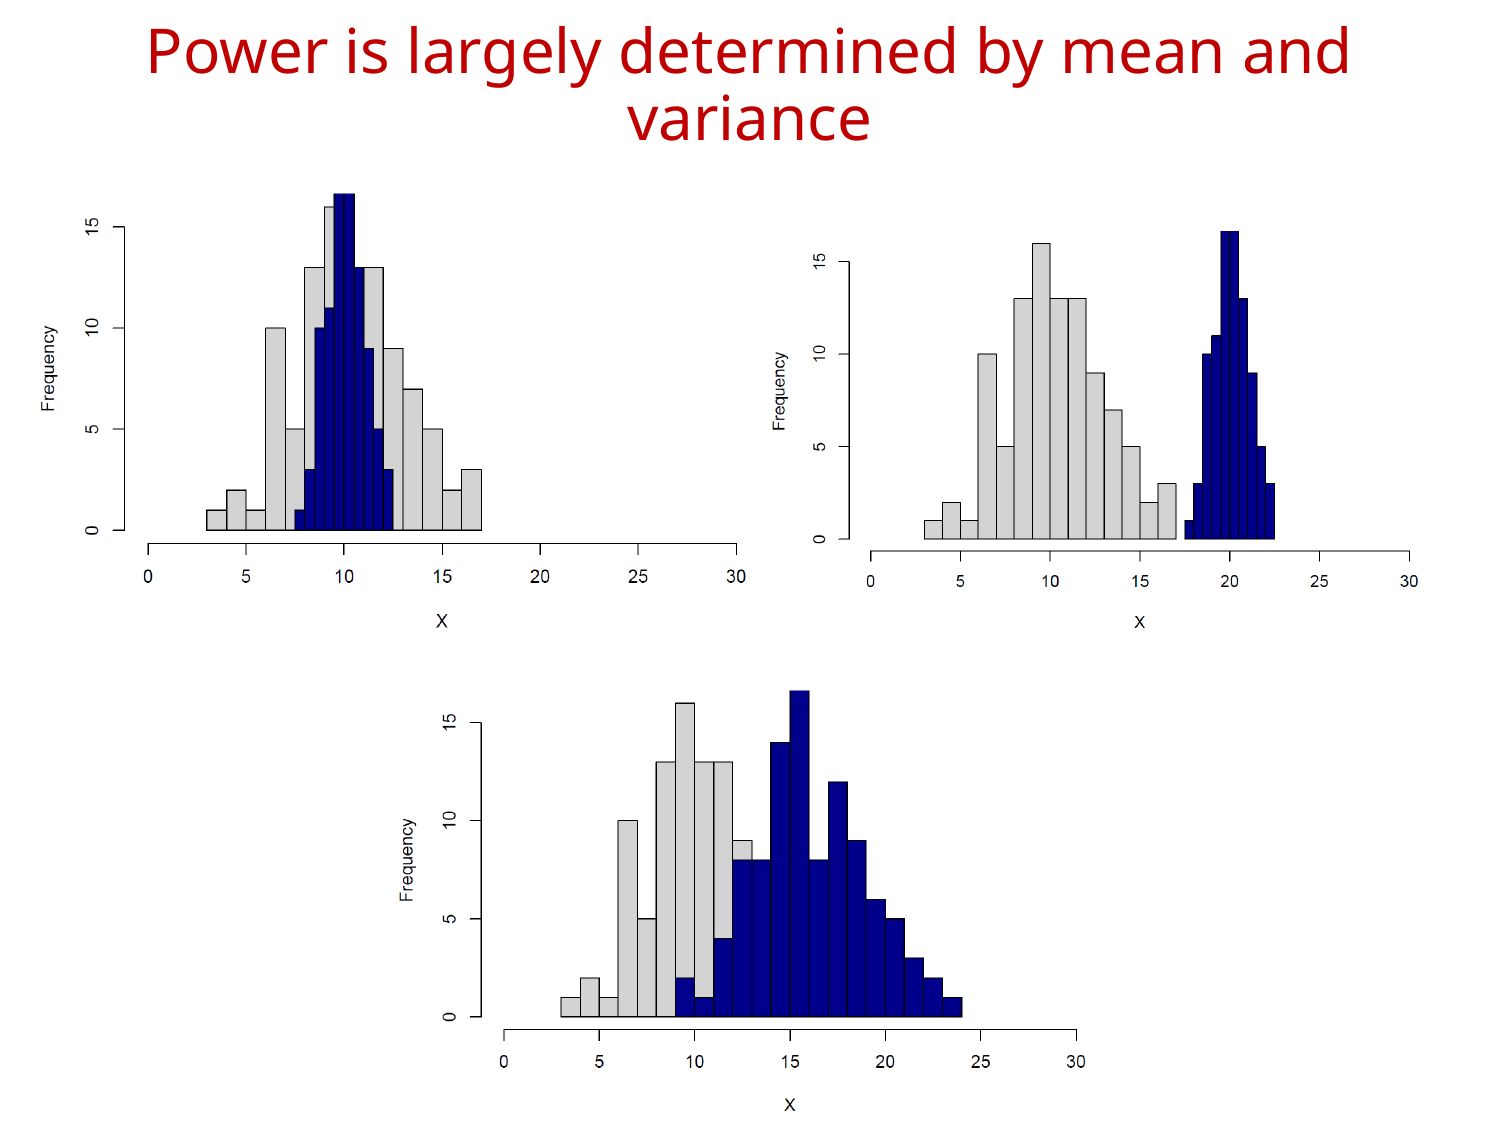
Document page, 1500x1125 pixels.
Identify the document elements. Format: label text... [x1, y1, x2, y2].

title Power is largely determined by mean and variance [10, 7, 1490, 167]
picture [35, 175, 1428, 1119]
